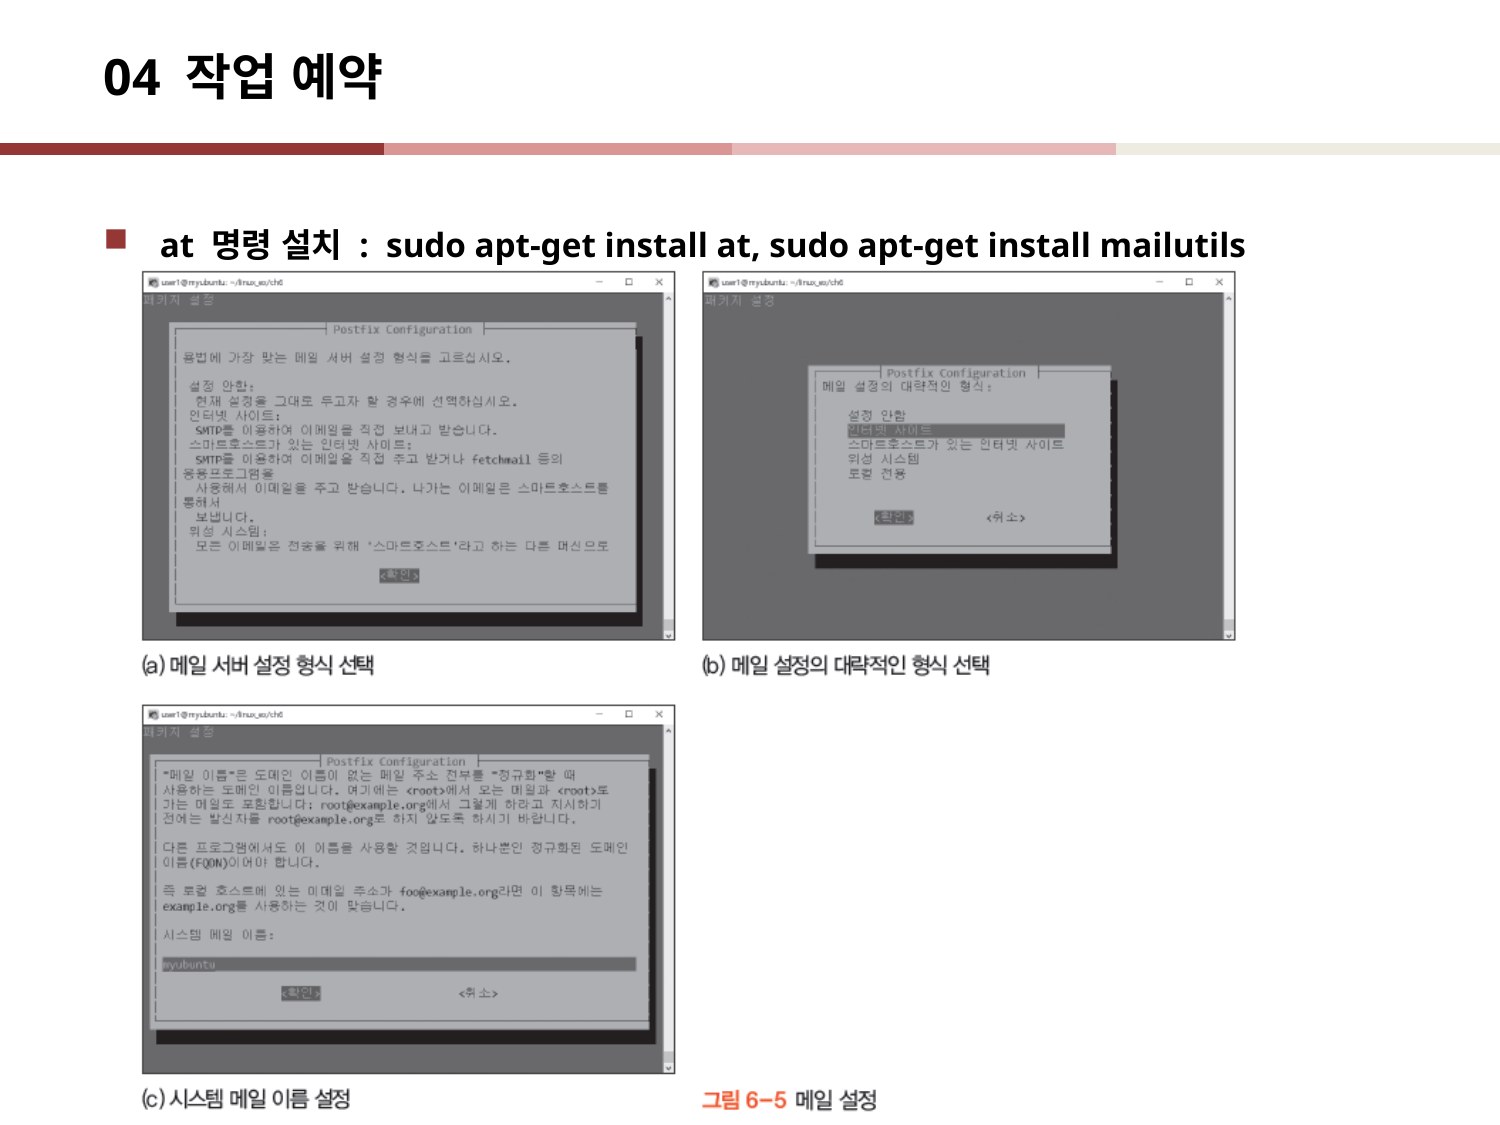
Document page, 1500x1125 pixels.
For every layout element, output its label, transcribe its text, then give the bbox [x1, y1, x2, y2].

picture [138, 267, 1240, 1117]
title 04 작업 예약 [88, 30, 1330, 121]
list at 명령 설치 : sudo apt-get install at, sudo apt-get install mailutils [88, 196, 1436, 1083]
